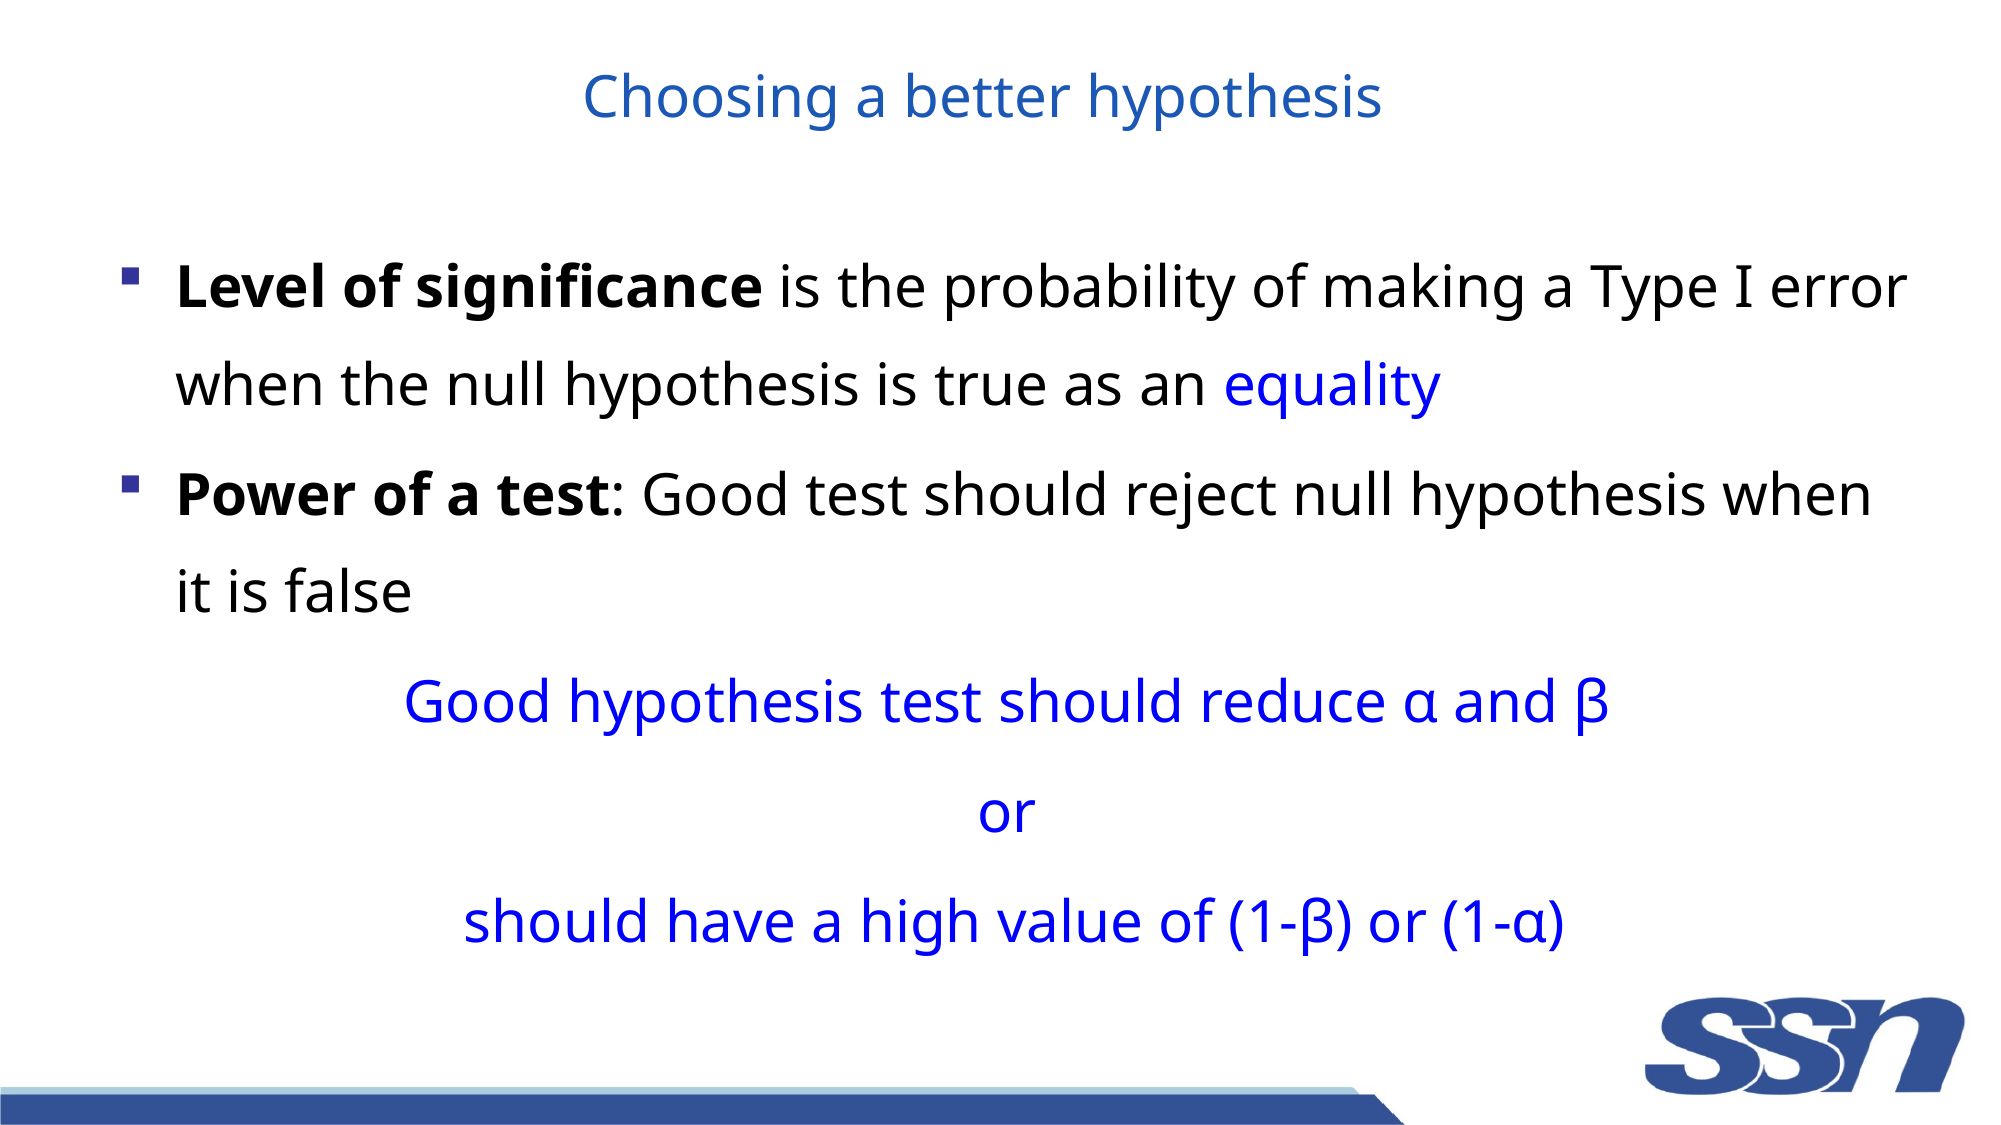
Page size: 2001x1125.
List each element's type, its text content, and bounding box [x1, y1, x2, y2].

picture [1625, 986, 1992, 1125]
picture [0, 962, 1467, 1125]
title Choosing a better hypothesis [83, 37, 1884, 150]
list Level of significance is the probability of making a Type I error when the null hypothesis is true as an equality Power of a test: Good test should reject null hypothesis when it is false Good hypothesis test should reduce α and β or should have a high value of (1-β) or (1-α) [99, 212, 1929, 1005]
